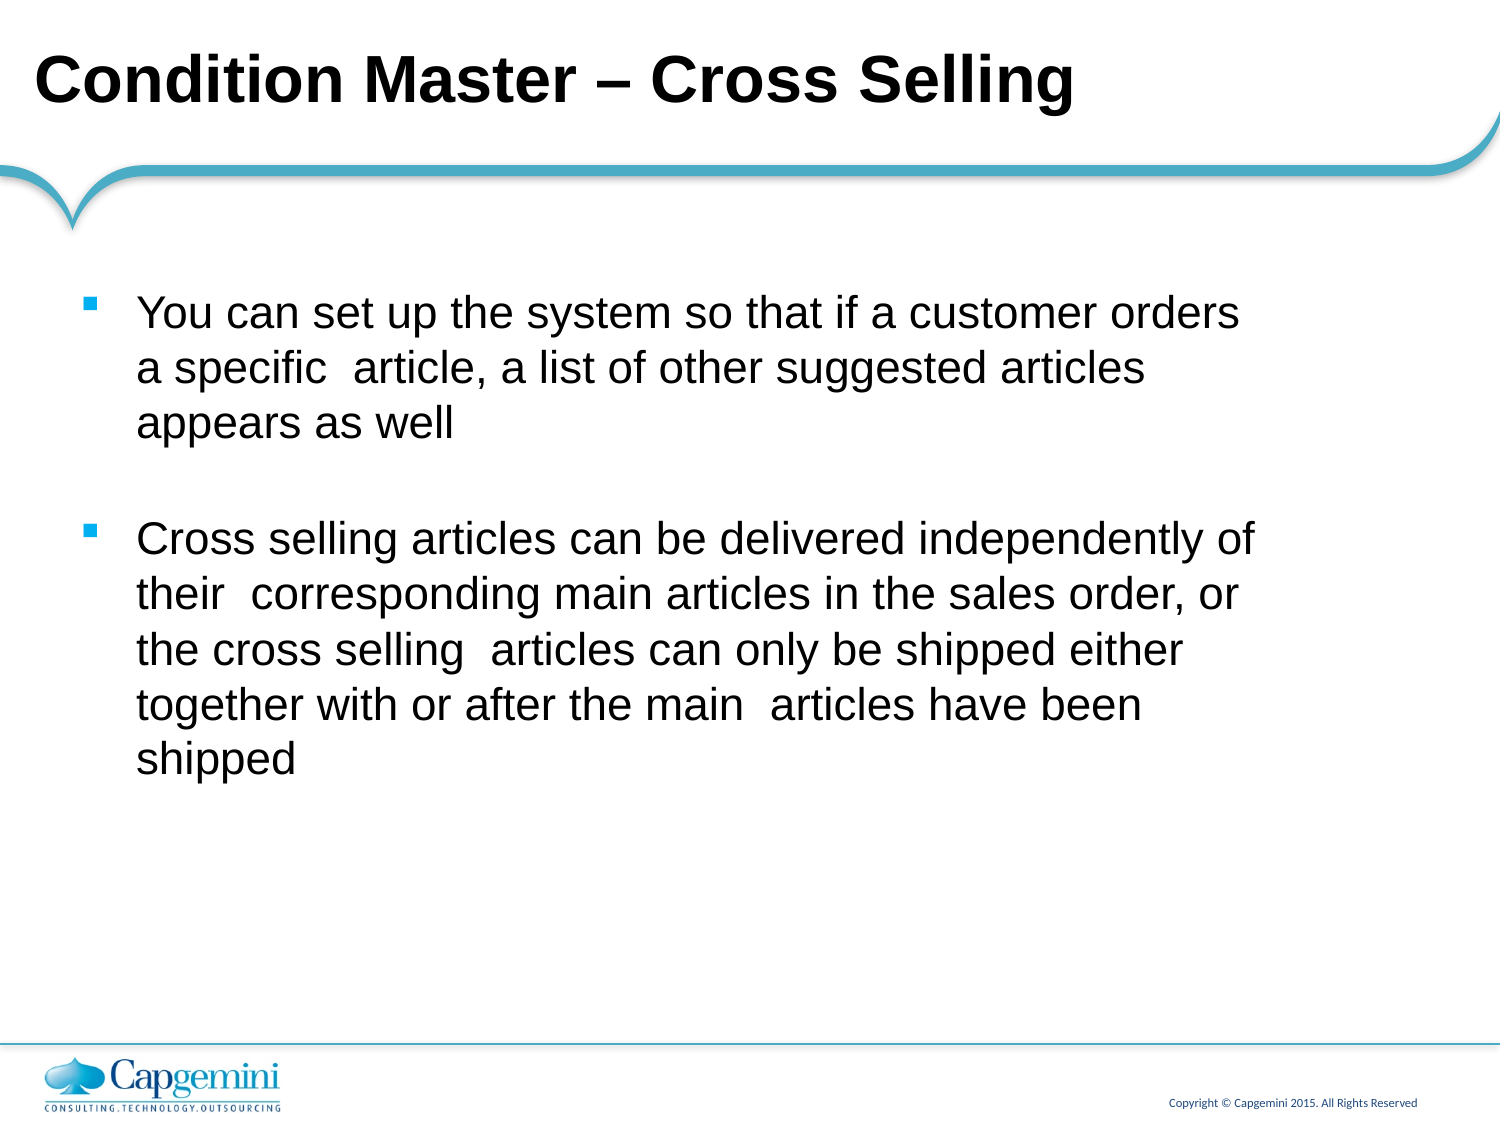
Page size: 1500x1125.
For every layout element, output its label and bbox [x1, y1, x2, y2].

title [24, 24, 1500, 224]
text_box [49, 275, 1400, 792]
picture [44, 1056, 281, 1113]
